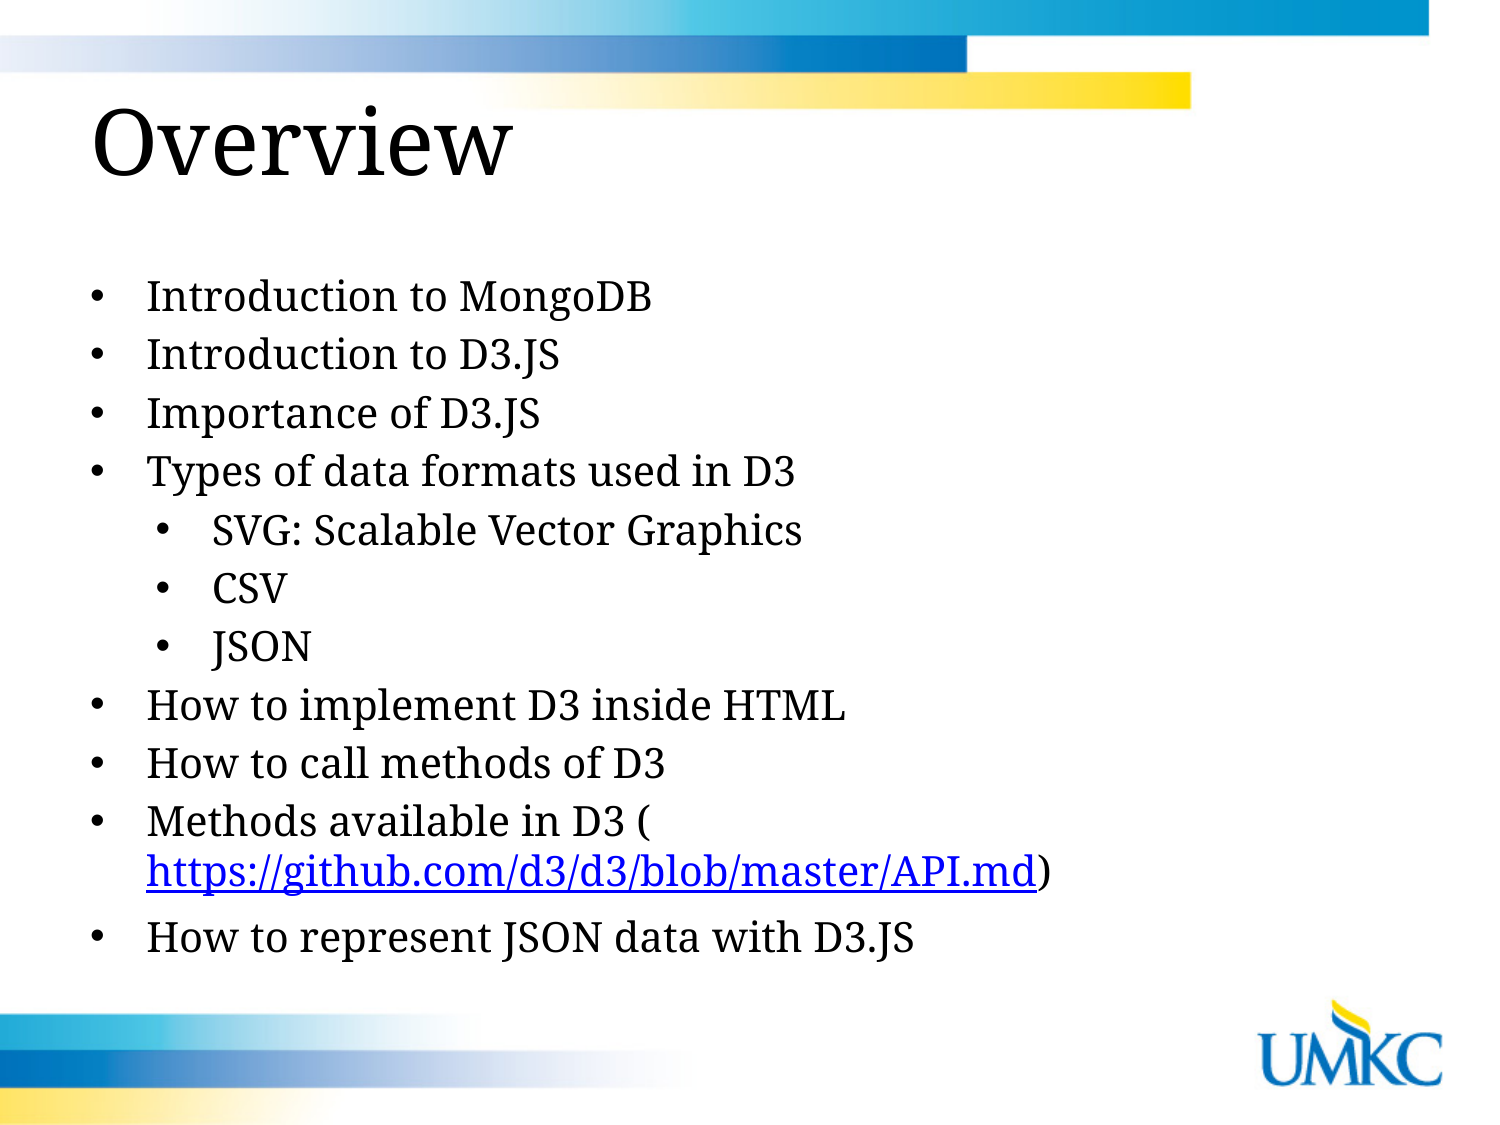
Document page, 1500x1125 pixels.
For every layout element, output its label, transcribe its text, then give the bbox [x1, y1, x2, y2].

list Introduction to MongoDB Introduction to D3.JS Importance of D3.JS Types of data formats used in D3 SVG: Scalable Vector Graphics CSV JSON How to implement D3 inside HTML How to call methods of D3 Methods available in D3 ( https://github.com/d3/d3/blob/master/API.md) How to represent JSON data with D3.JS [75, 262, 1425, 1005]
picture [0, 0, 1500, 1125]
title Overview [75, 45, 1425, 233]
